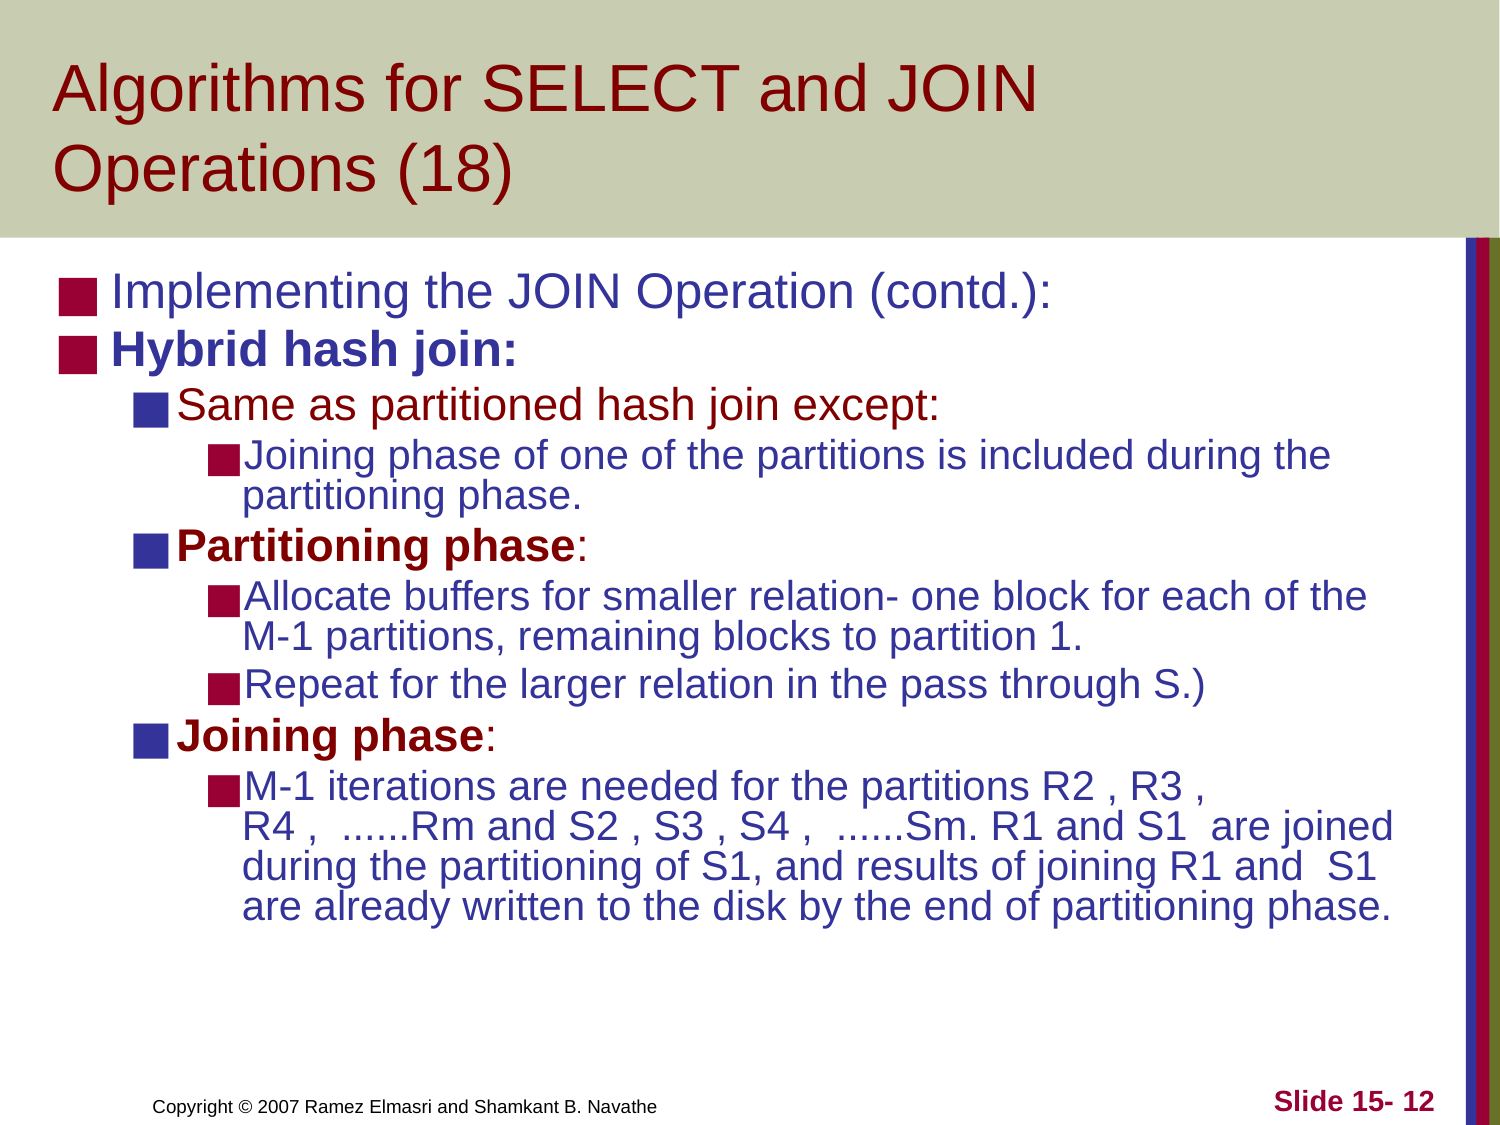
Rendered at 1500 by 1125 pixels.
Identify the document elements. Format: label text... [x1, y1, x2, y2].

title Algorithms for SELECT and JOIN Operations (18) [37, 49, 1317, 213]
list Implementing the JOIN Operation (contd.): Hybrid hash join: Same as partitioned hash join except: Joining phase of one of the partitions is included during the partitioning phase. Partitioning phase: Allocate buffers for smaller relation- one block for each of the M-1 partitions, remaining blocks to partition 1. Repeat for the larger relation in the pass through S.) Joining phase: M-1 iterations are needed for the partitions R2 , R3 , R4 , ......Rm and S2 , S3 , S4 , ......Sm. R1 and S1 are joined during the partitioning of S1, and results of joining R1 and S1 are already written to the disk by the end of partitioning phase. [39, 262, 1400, 1013]
slide_number Slide 15- 12 [1137, 1050, 1450, 1125]
